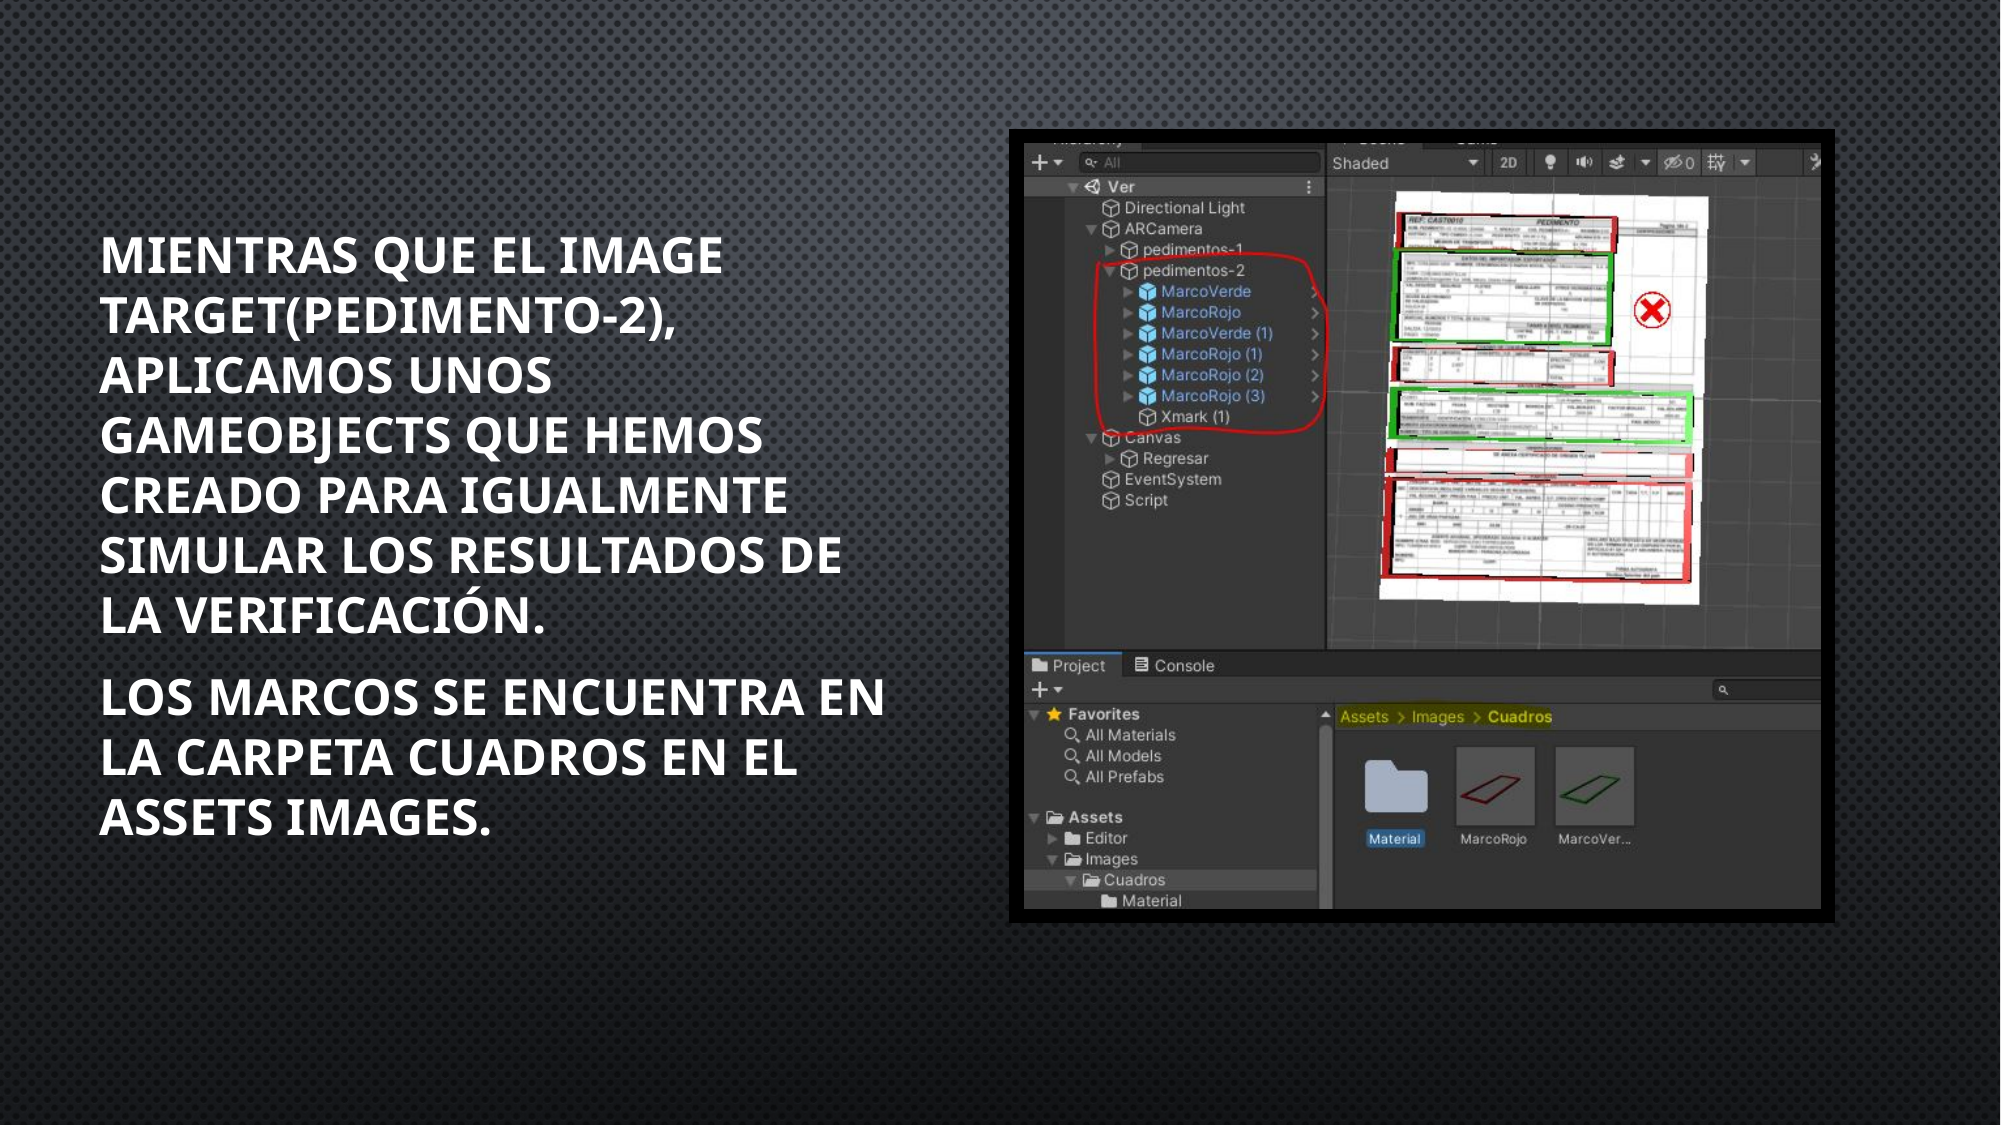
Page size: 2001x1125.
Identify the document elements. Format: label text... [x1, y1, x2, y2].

picture [1023, 142, 1821, 910]
list Mientras que el image target(pedimento-2), aplicamos unos GameObjects que hemos creado para igualmente simular los resultados de la verificación. Los marcos se encuentra en la carpeta cuadros en el assets images. [84, 143, 929, 927]
